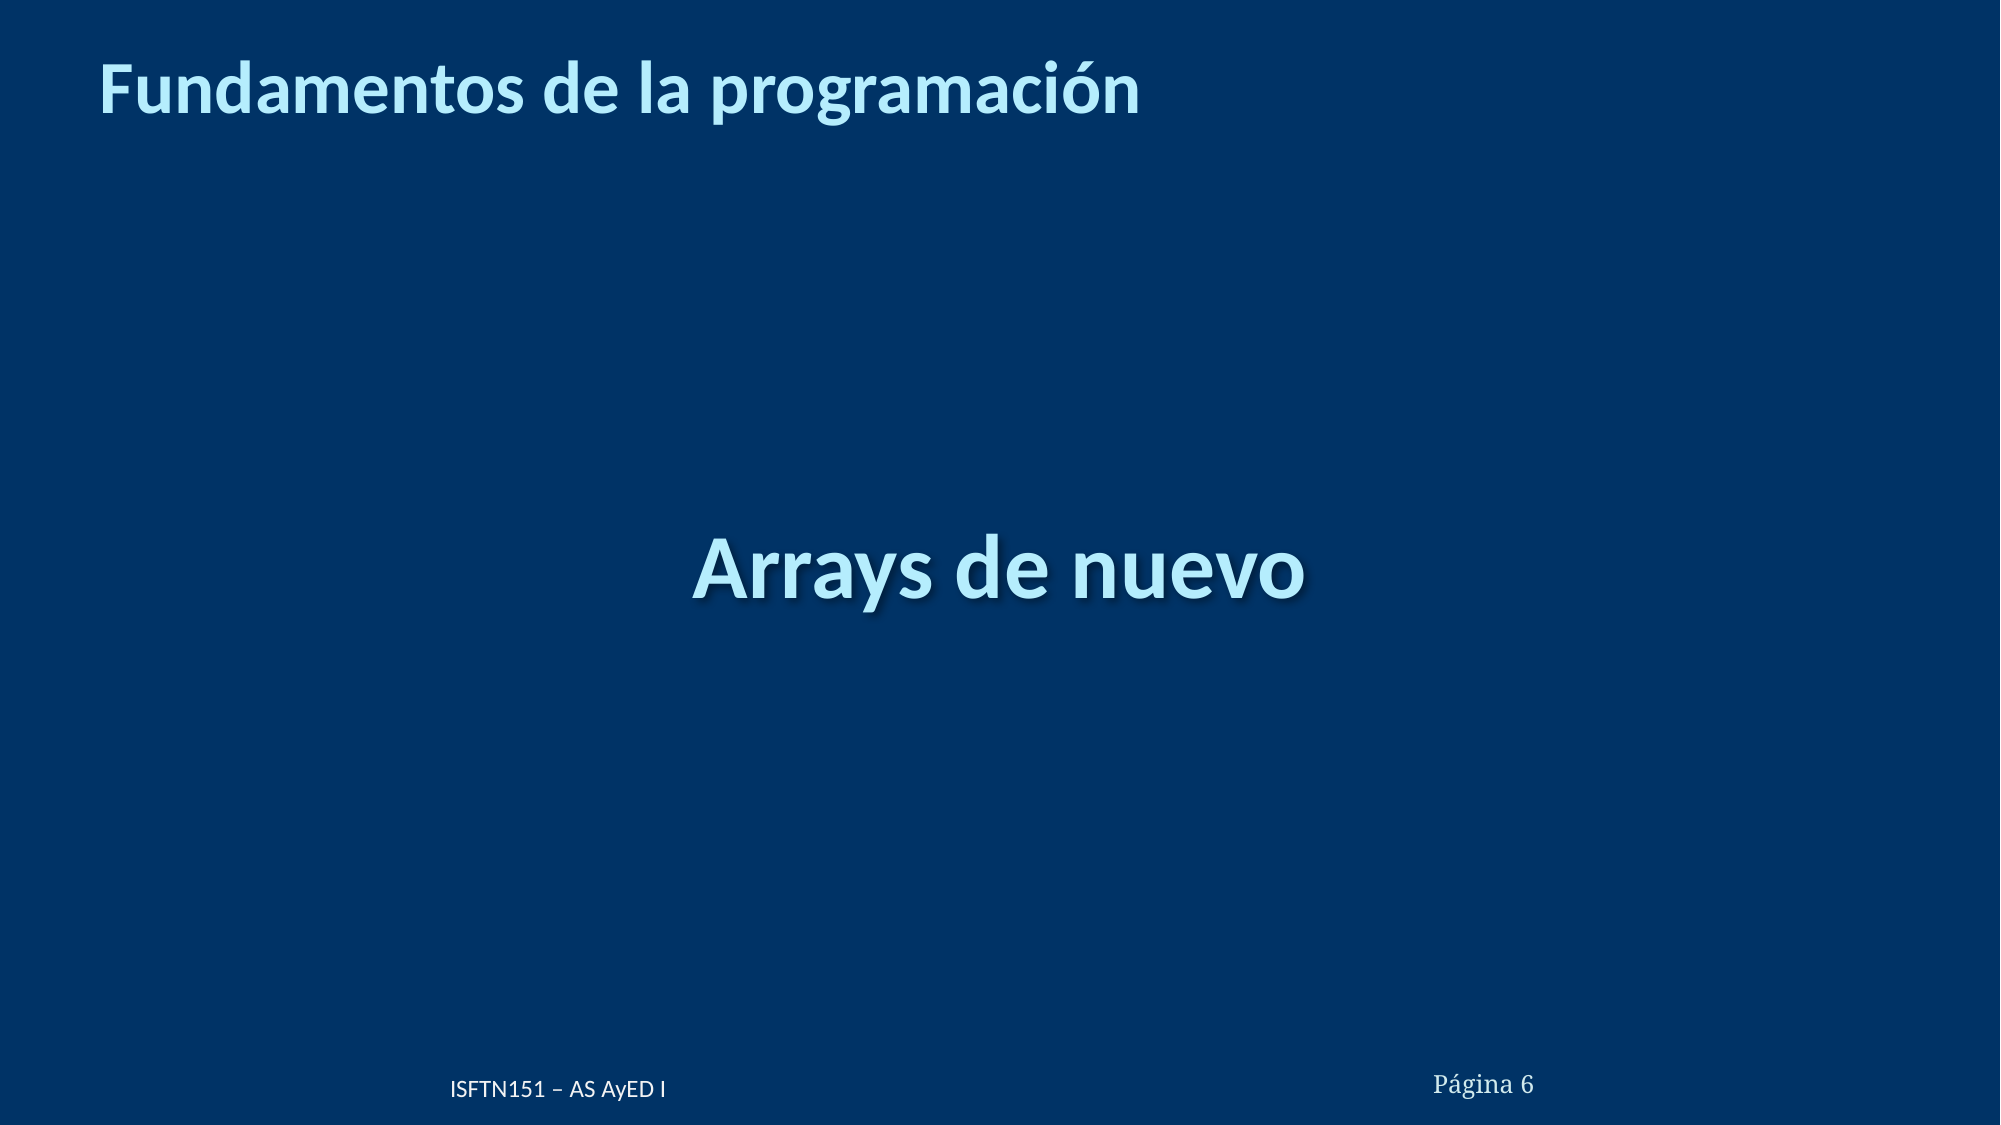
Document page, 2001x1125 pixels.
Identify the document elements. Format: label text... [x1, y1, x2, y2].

footer ISFTN151 – AS AyED I [450, 1042, 1364, 1103]
title Fundamentos de la programación [99, 46, 1900, 129]
text_box Arrays de nuevo [677, 499, 1323, 624]
slide_number Página 6 [1386, 1042, 1535, 1103]
